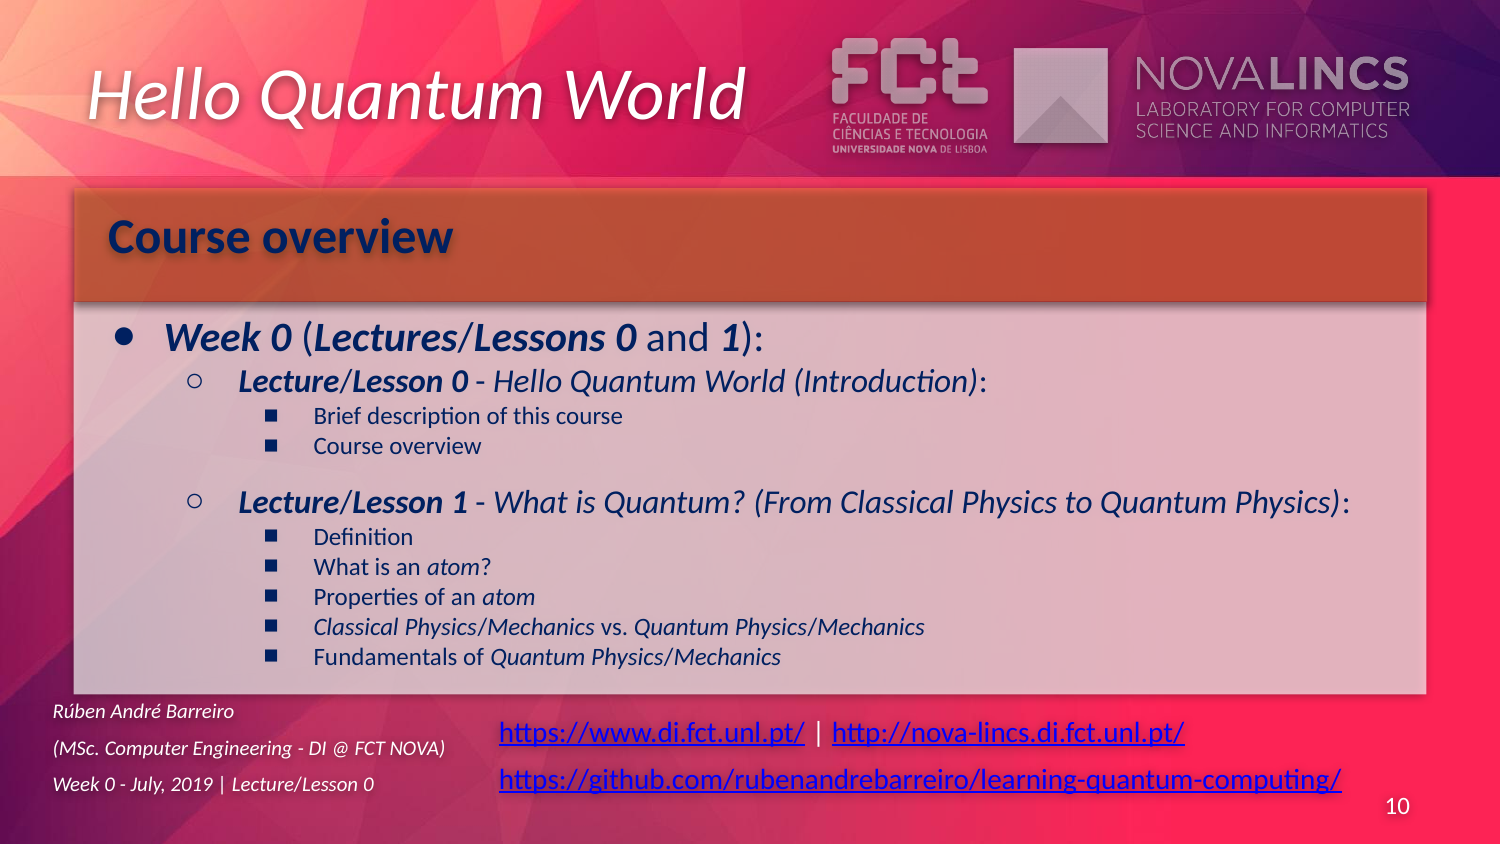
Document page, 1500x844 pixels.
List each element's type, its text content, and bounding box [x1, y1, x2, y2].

text_box https://www.di.fct.unl.pt/ | http://nova-lincs.di.fct.unl.pt/ https://github.com/rubenandrebarreiro/learning-quantum-computing/ [483, 698, 1358, 834]
list Week 0 (Lectures/Lessons 0 and 1): Lecture/Lesson 0 - Hello Quantum World (Introduction): Brief description of this course Course overview Lecture/Lesson 1 - What is Quantum? (From Classical Physics to Quantum Physics): Definition What is an atom? Properties of an atom Classical Physics/Mechanics vs. Quantum Physics/Mechanics Fundamentals of Quantum Physics/Mechanics [73, 311, 1427, 695]
slide_number ‹#› [1366, 782, 1425, 827]
text_box Course overview [74, 188, 1428, 302]
title Hello Quantum World [71, 27, 1427, 153]
picture [0, 0, 1500, 844]
text_box Rúben André Barreiro (MSc. Computer Engineering - DI @ FCT NOVA) Week 0 - July, 2019 | Lecture/Lesson 0 [37, 682, 462, 831]
